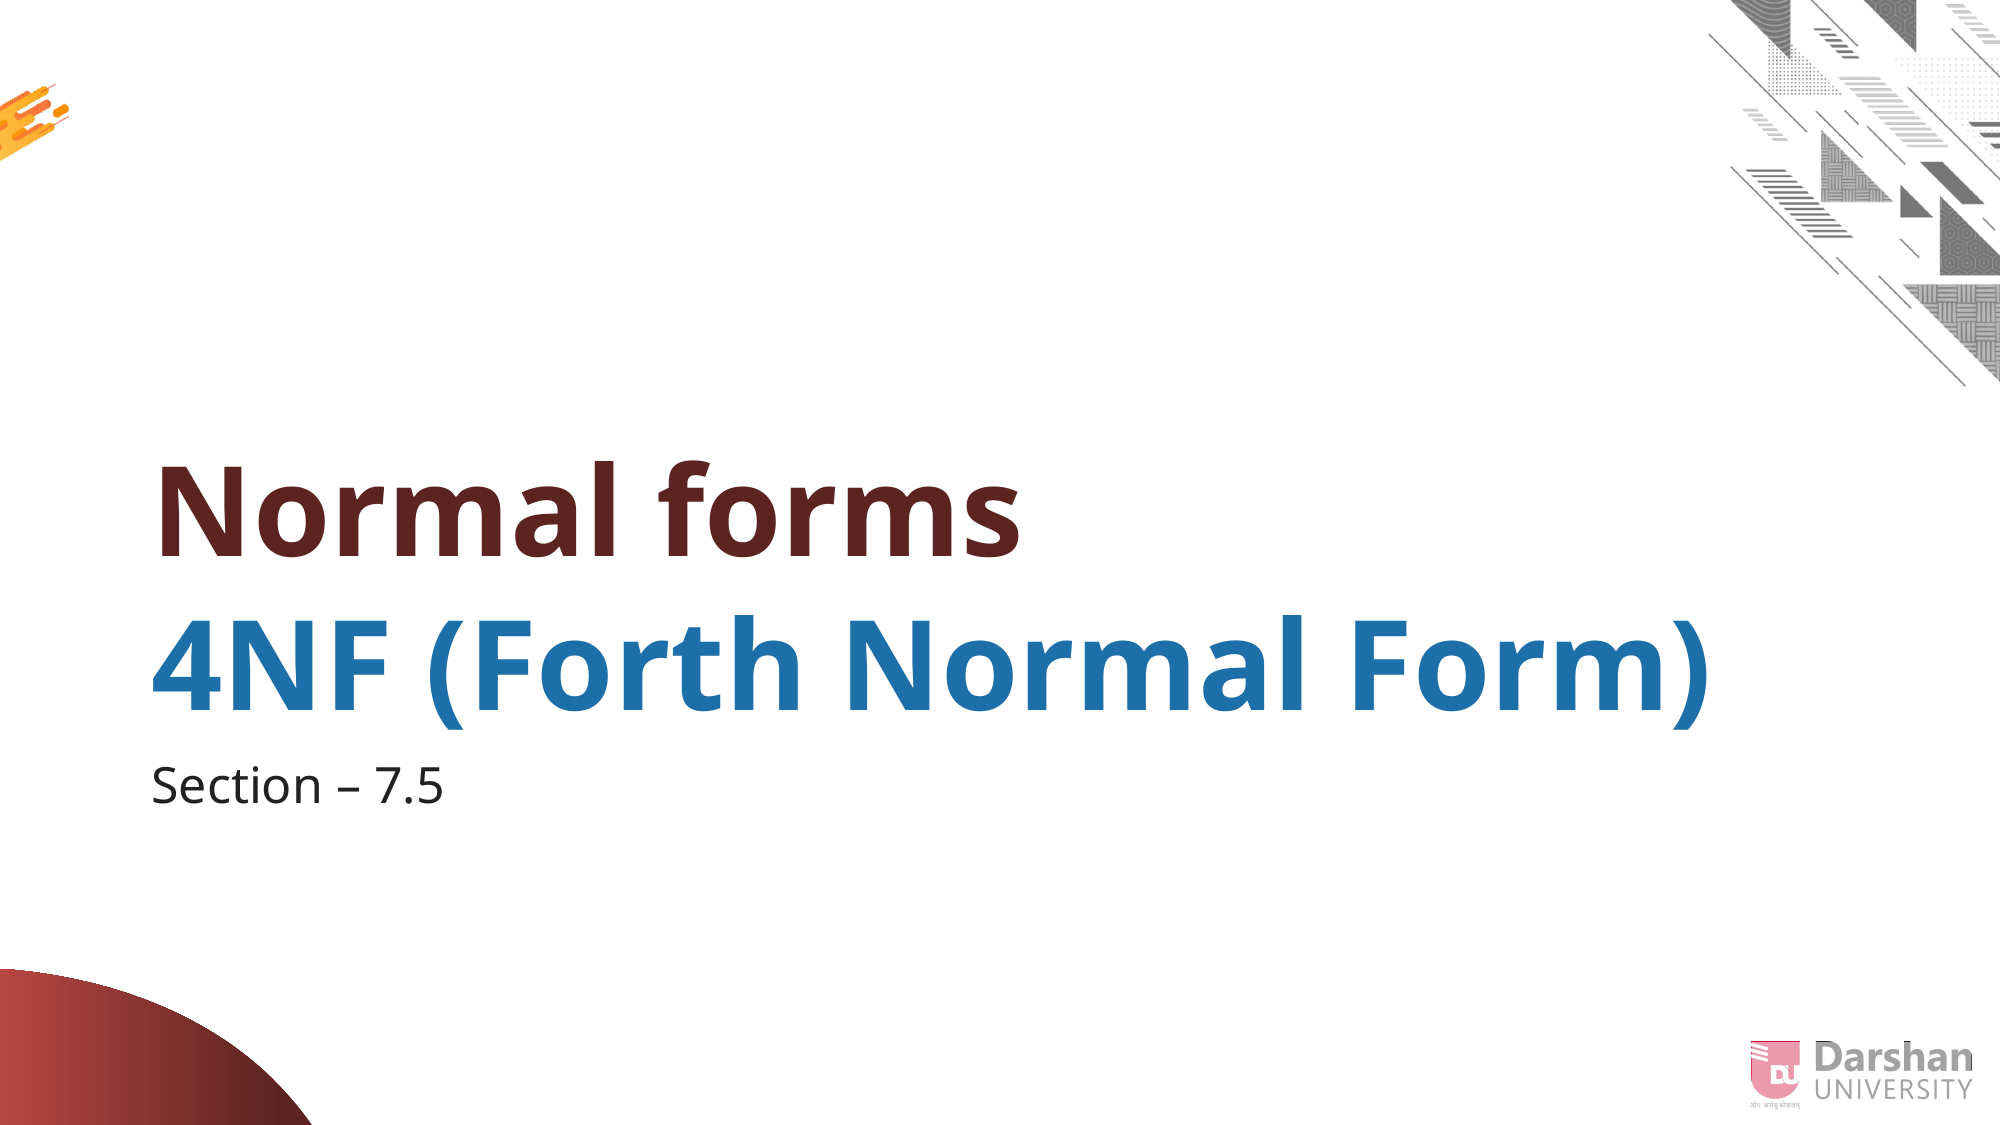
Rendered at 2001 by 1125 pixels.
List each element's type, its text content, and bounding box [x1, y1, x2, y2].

picture [0, 65, 90, 193]
list Section – 7.5 [136, 752, 1862, 999]
table_header 2 [1751, 1041, 1972, 1109]
title Normal forms 4NF (Forth Normal Form) [136, 280, 1862, 749]
